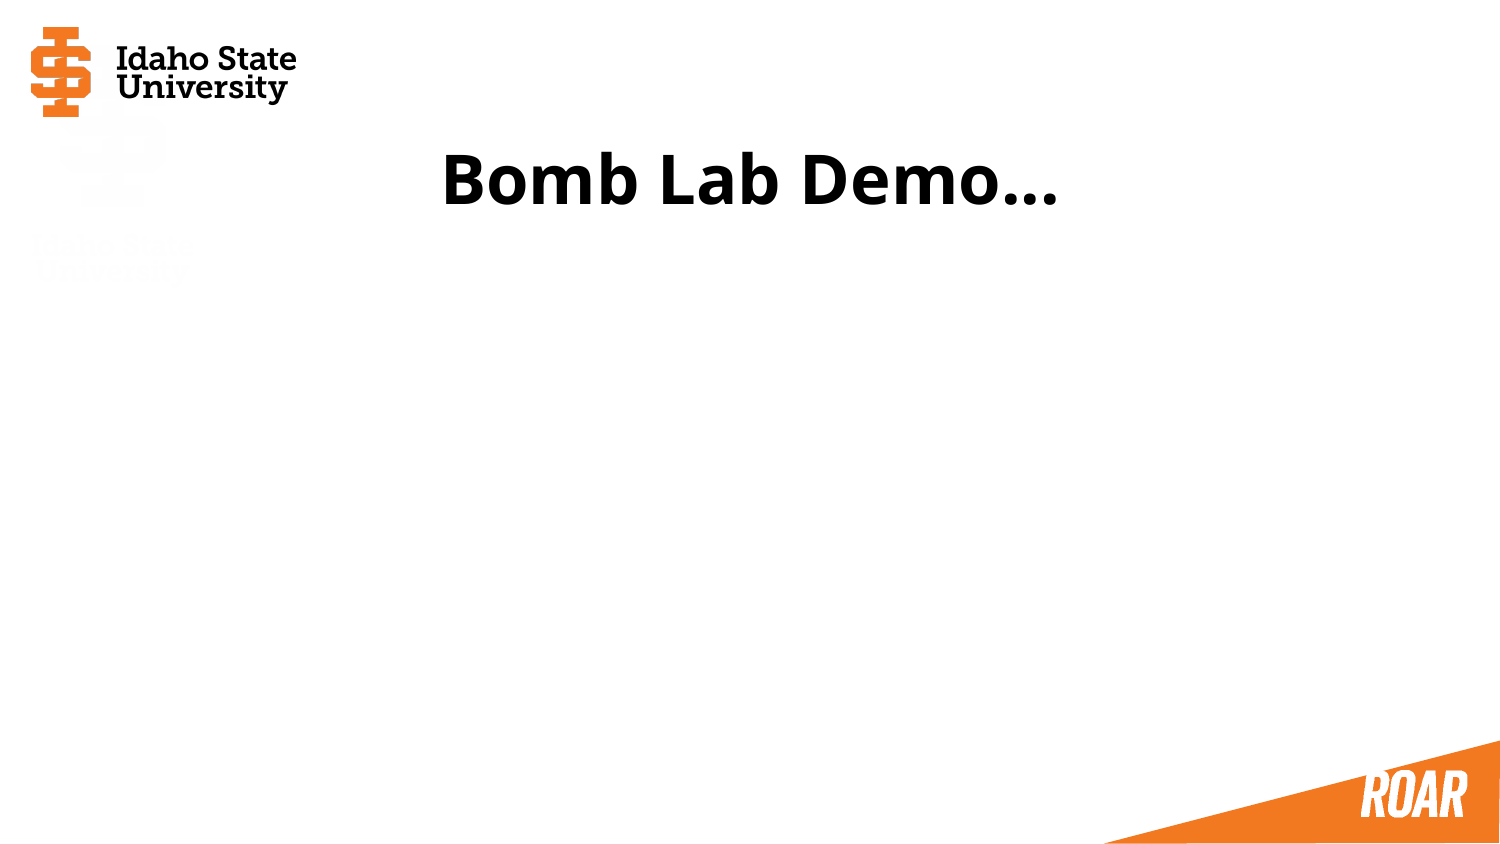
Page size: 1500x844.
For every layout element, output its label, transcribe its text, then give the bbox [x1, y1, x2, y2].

picture [1355, 767, 1473, 820]
title Bomb Lab Demo... [103, 97, 1397, 269]
picture [20, 27, 296, 306]
